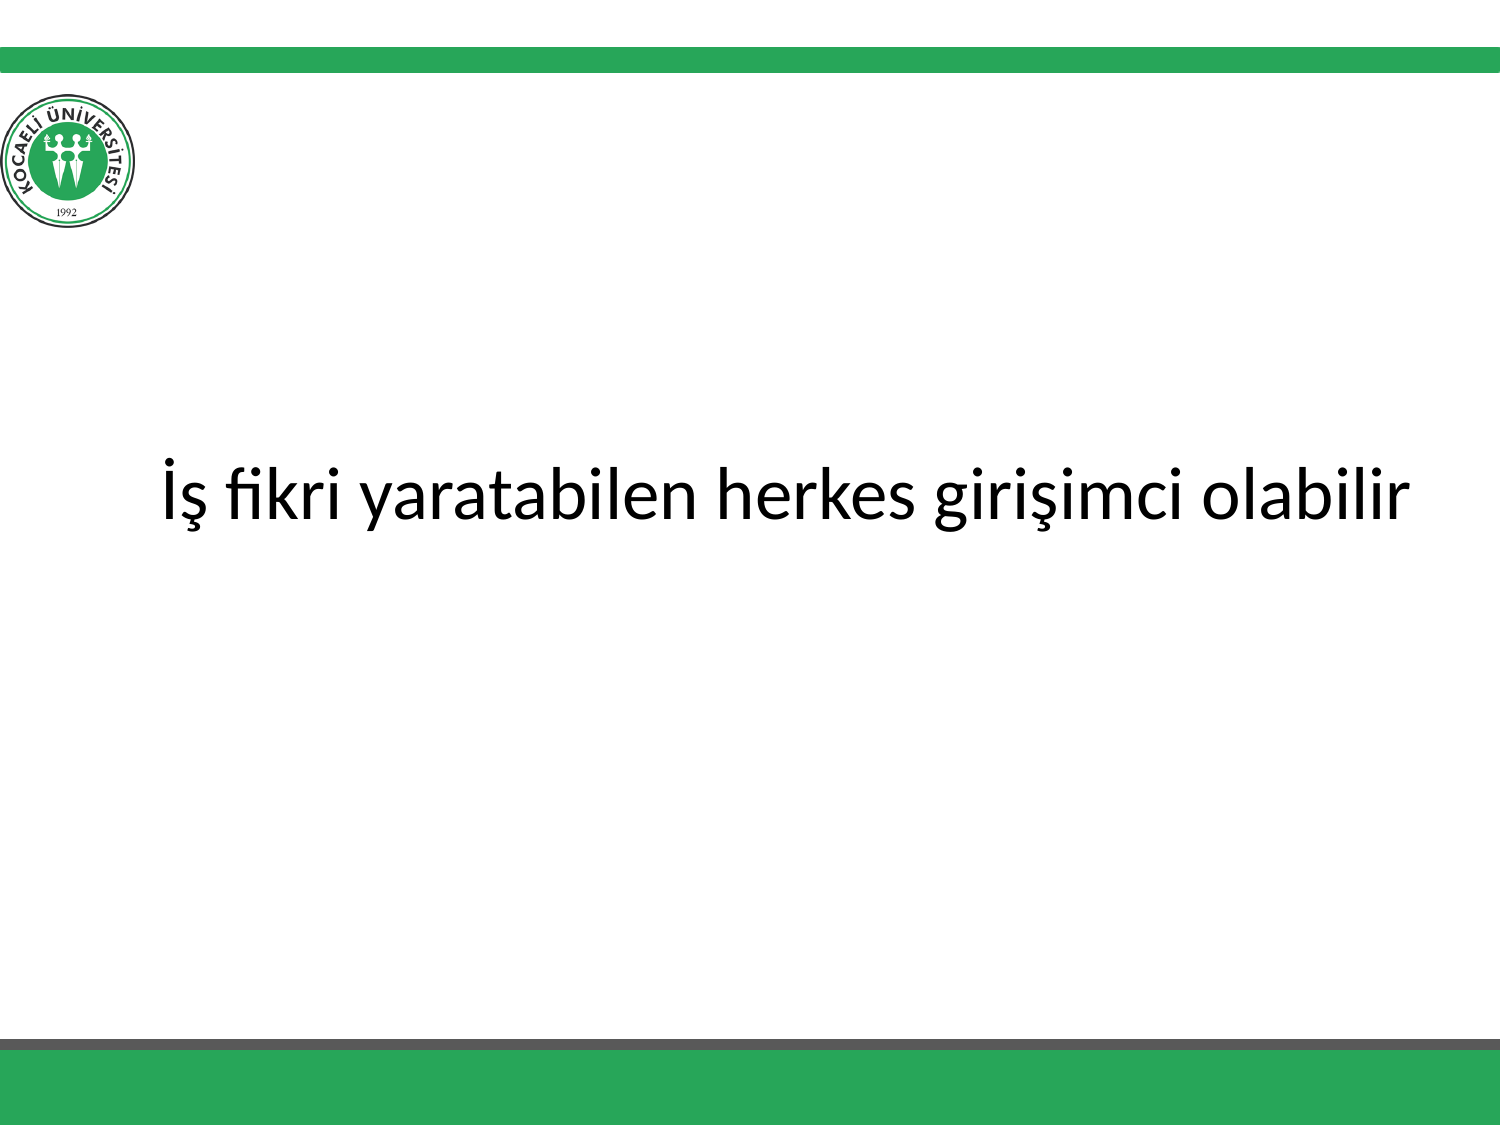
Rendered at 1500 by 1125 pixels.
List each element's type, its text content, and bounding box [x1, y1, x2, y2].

text_box İş fikri yaratabilen herkes girişimci olabilir [145, 436, 1429, 542]
picture [0, 47, 1500, 73]
picture [0, 94, 135, 228]
